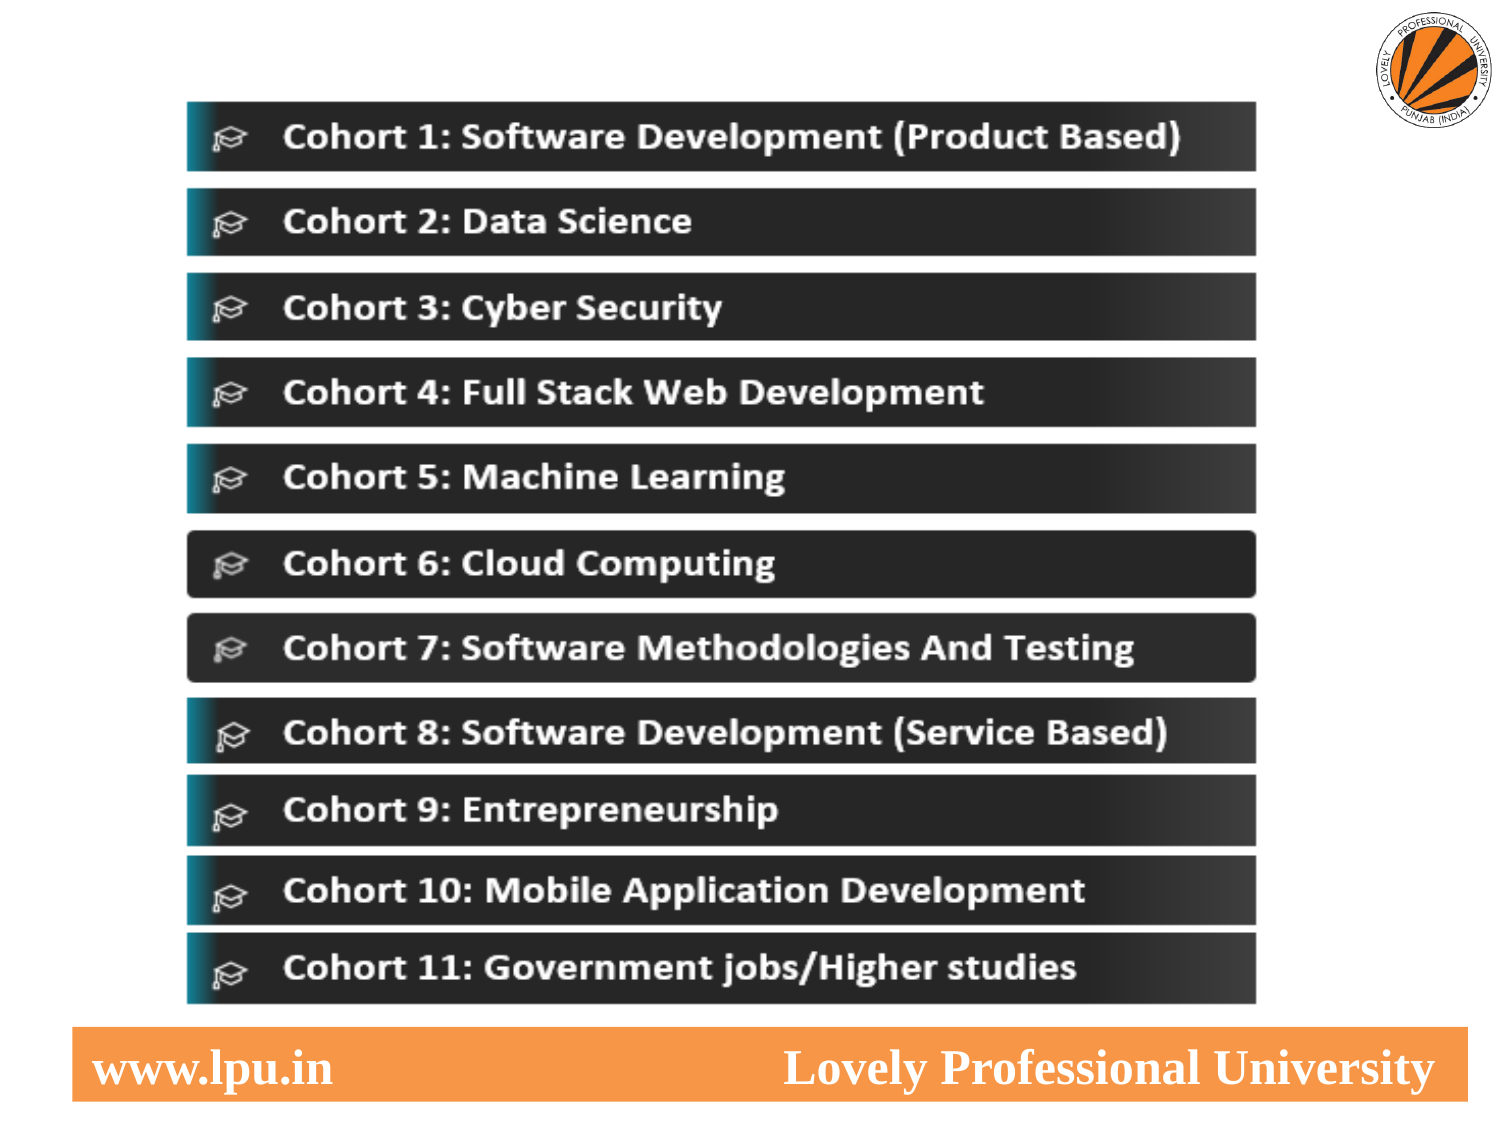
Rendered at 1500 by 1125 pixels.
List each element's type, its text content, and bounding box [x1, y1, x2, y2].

text_box www.lpu.in Lovely Professional University [72, 1026, 1468, 1102]
picture [158, 74, 1276, 1027]
picture [1375, 11, 1492, 128]
